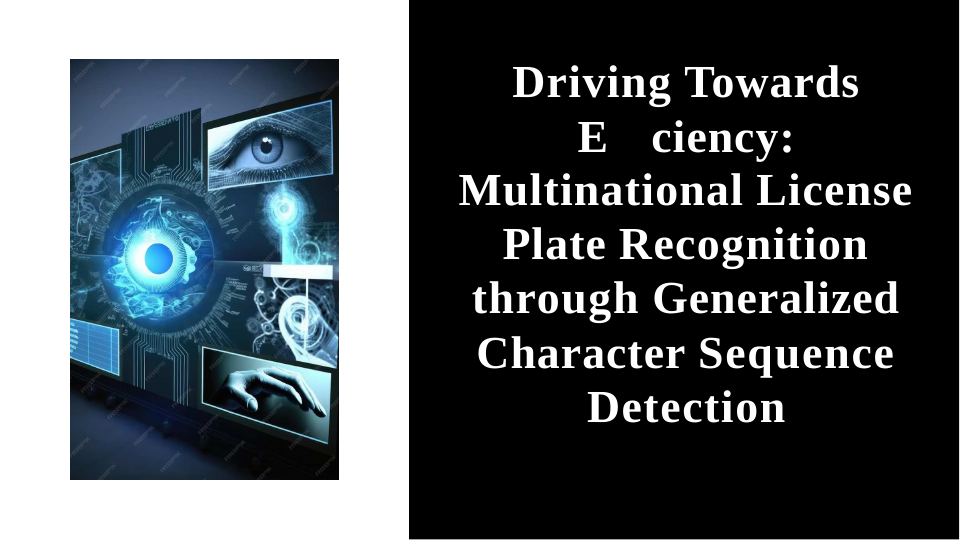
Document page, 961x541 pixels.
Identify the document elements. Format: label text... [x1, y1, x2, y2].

picture [69, 59, 339, 480]
text_box Driving Towards E ciency: Multinational License Plate Recognition through Generalized Character Sequence Detection [453, 49, 919, 434]
